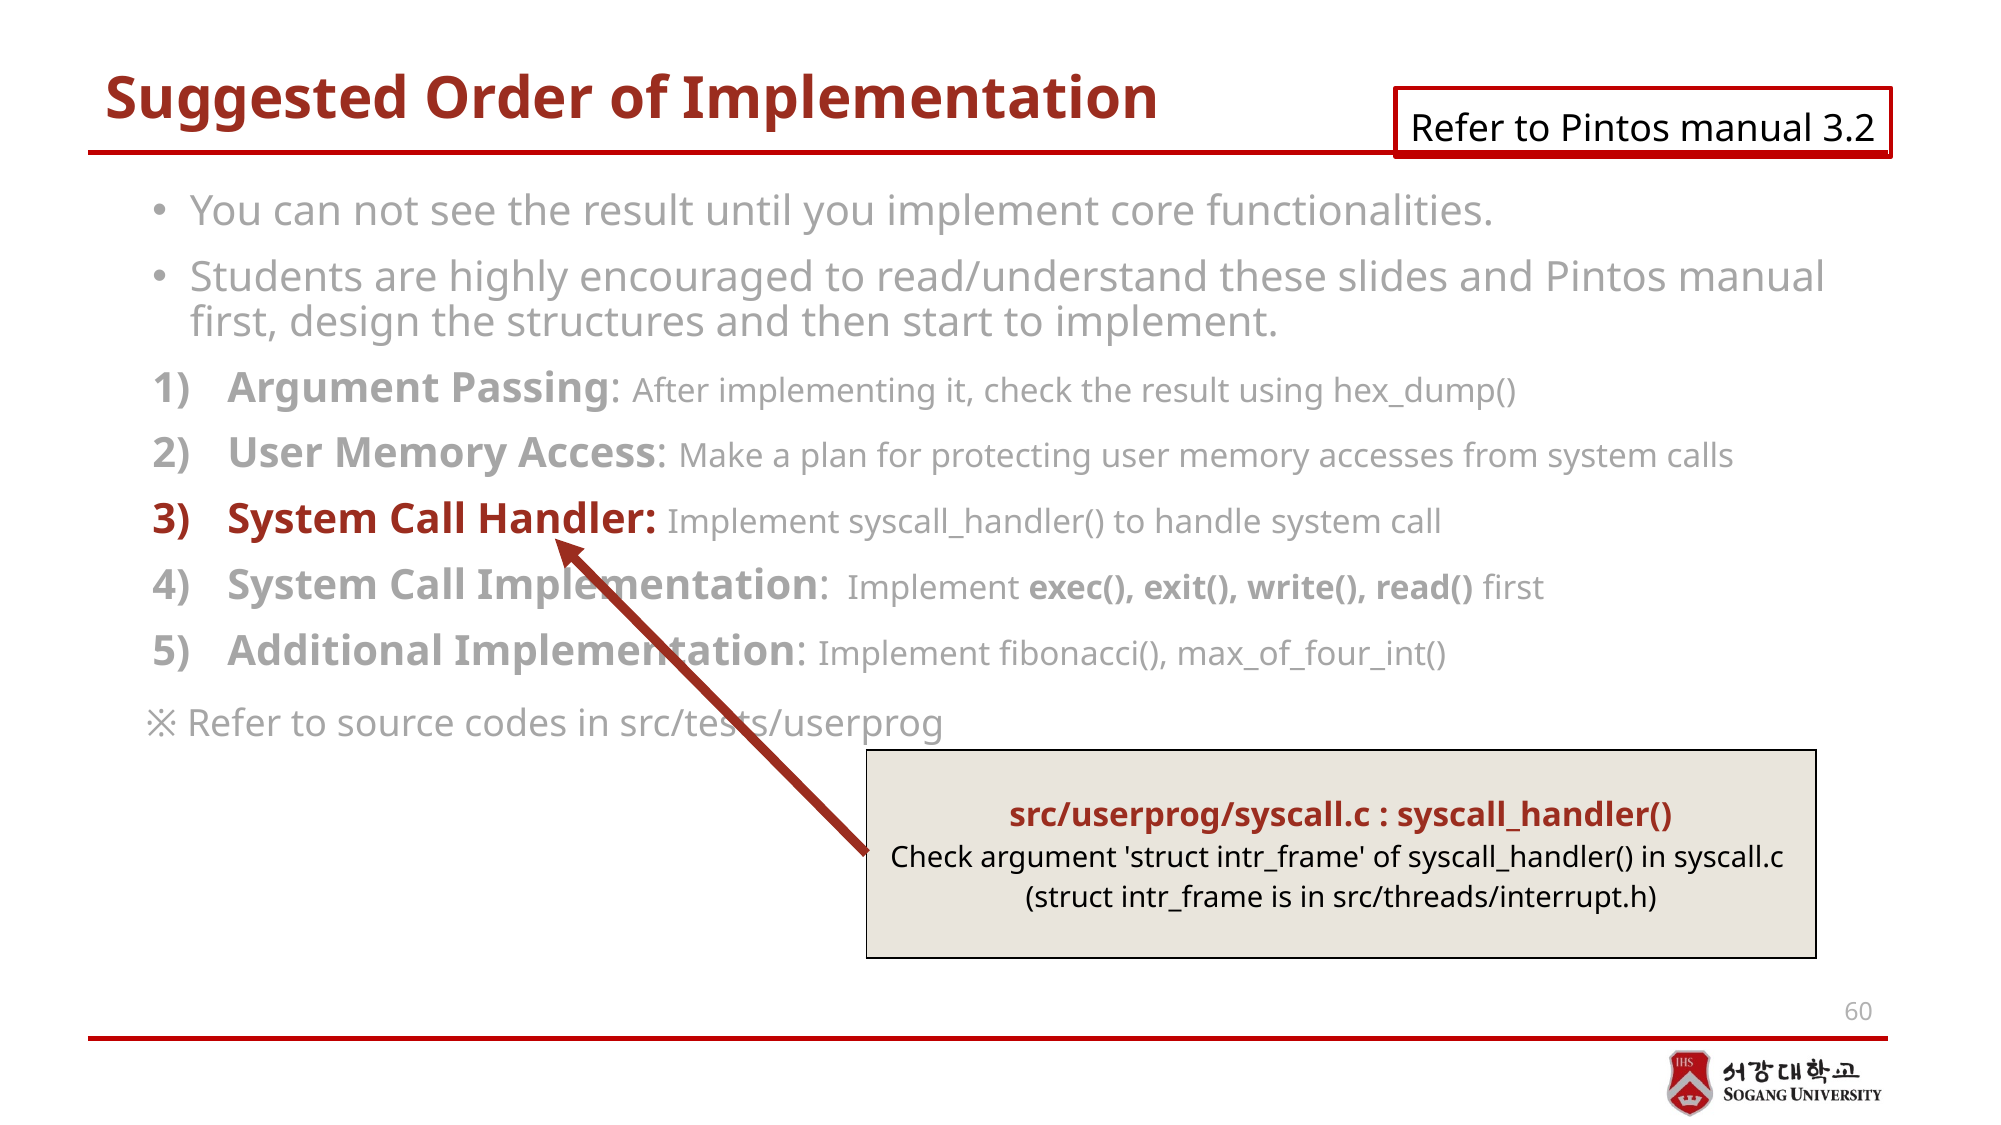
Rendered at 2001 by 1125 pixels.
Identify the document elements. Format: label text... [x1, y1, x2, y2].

table_header src/userprog/syscall.c : syscall_handler() Check argument 'struct intr_frame' of syscall_handler() in syscall.c (struct intr_frame is in src/threads/interrupt.h) [867, 751, 1815, 957]
text_box Refer to Pintos manual 3.2 [1395, 87, 1891, 157]
picture [1659, 1049, 1888, 1117]
list You can not see the result until you implement core functionalities. Students are highly encouraged to read/understand these slides and Pintos manual first, design the structures and then start to implement. Argument Passing: After implementing it, check the result using hex_dump() User Memory Access: Make a plan for protecting user memory accesses from system calls System Call Handler: Implement syscall_handler() to handle system call System Call Implementation: Implement exec(), exit(), write(), read() first Additional Implementation: Implement fibonacci(), max_of_four_int() [137, 182, 1863, 243]
text_box ※ Refer to source codes in src/tests/userprog [131, 691, 554, 752]
title Suggested Order of Implementation [91, 61, 1817, 141]
slide_number 60 [1814, 982, 1888, 1043]
text_box ※ Refer to source codes in src/tests/userprog [867, 691, 960, 749]
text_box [554, 538, 867, 854]
